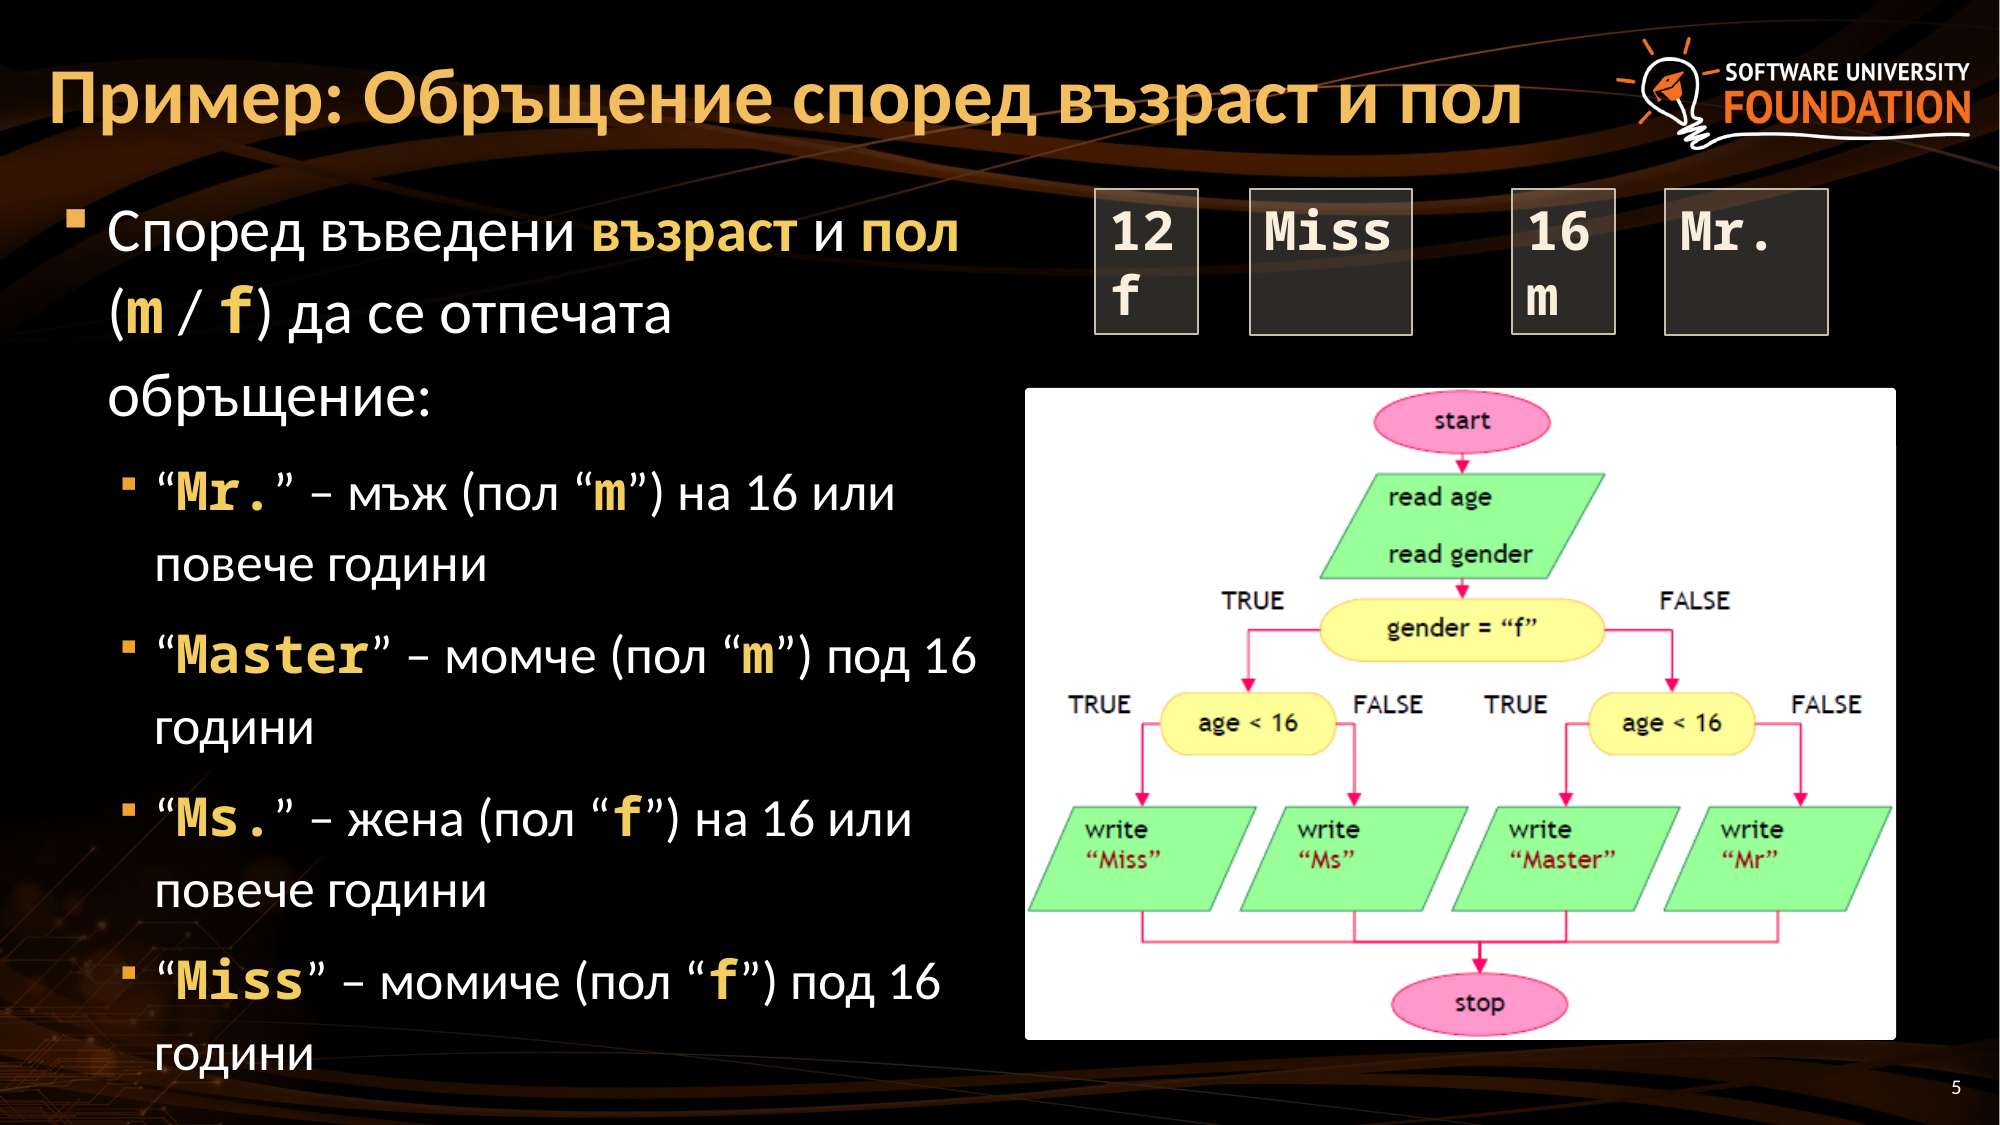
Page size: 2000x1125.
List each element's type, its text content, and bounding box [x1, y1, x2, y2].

title Пример: Обръщение според възраст и пол [30, 6, 1602, 189]
picture [0, 0, 2000, 1125]
slide_number 5 [1897, 1070, 1968, 1103]
text_box Miss [1249, 188, 1413, 336]
text_box 12 f [1094, 189, 1199, 334]
text_box Mr. [1665, 188, 1828, 336]
list Според въведени възраст и пол (m / f) да се отпечата обръщение: “Mr.” – мъж (пол “m”) на 16 или повече години “Master” – момче (пол “m”) под 16 години “Ms.” – жена (пол “f”) на 16 или повече години “Miss” – момиче (пол “f”) под 16 години [43, 189, 1013, 1089]
text_box 16 m [1512, 189, 1616, 334]
